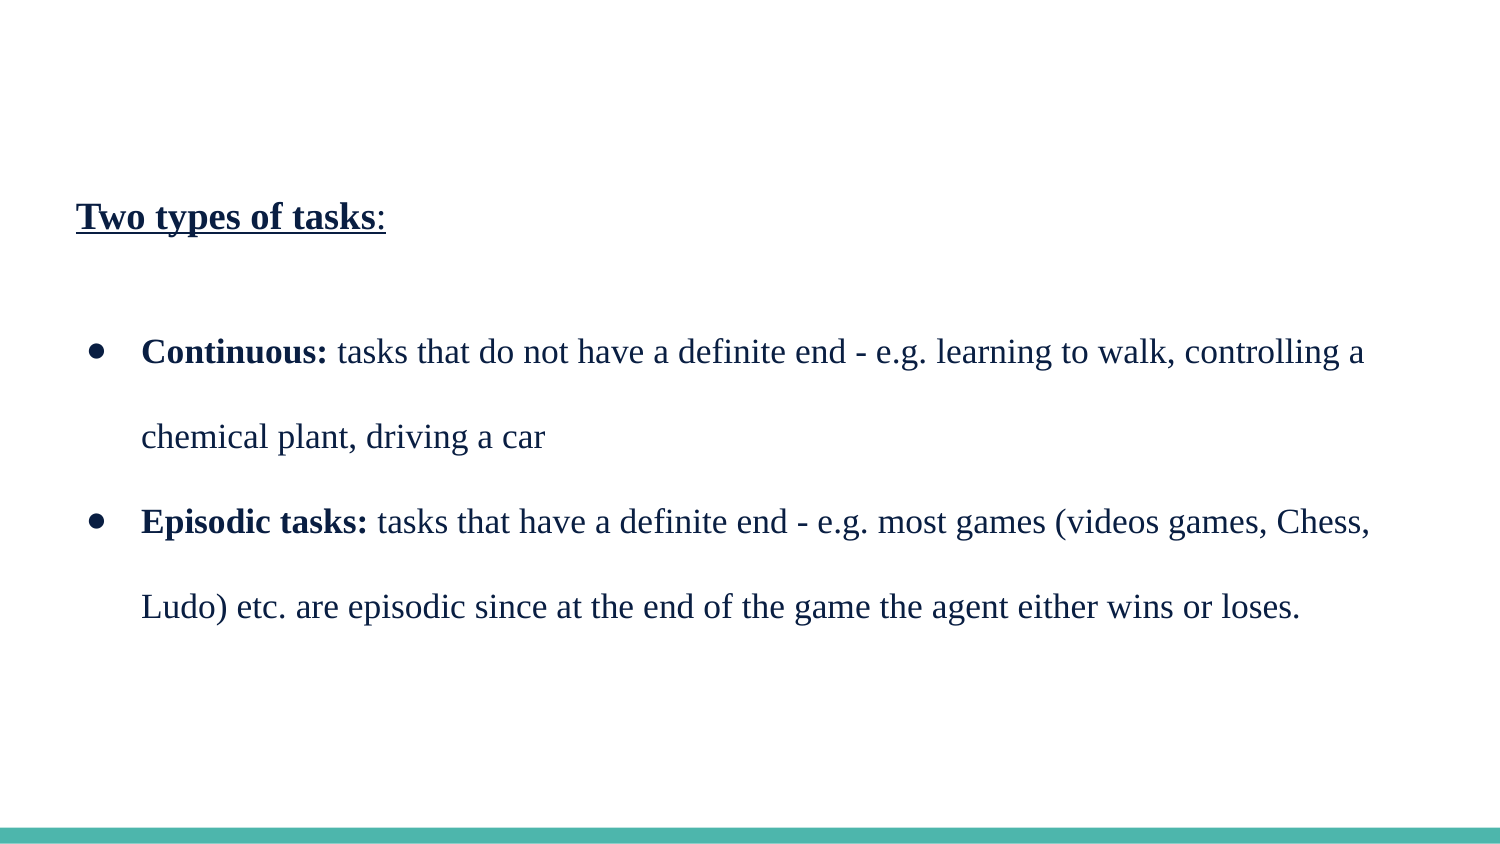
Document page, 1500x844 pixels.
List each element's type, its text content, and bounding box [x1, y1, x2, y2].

list Two types of tasks: Continuous: tasks that do not have a definite end - e.g. learning to walk, controlling a chemical plant, driving a car Episodic tasks: tasks that have a definite end - e.g. most games (videos games, Chess, Ludo) etc. are episodic since at the end of the game the agent either wins or loses. [51, 129, 1449, 750]
